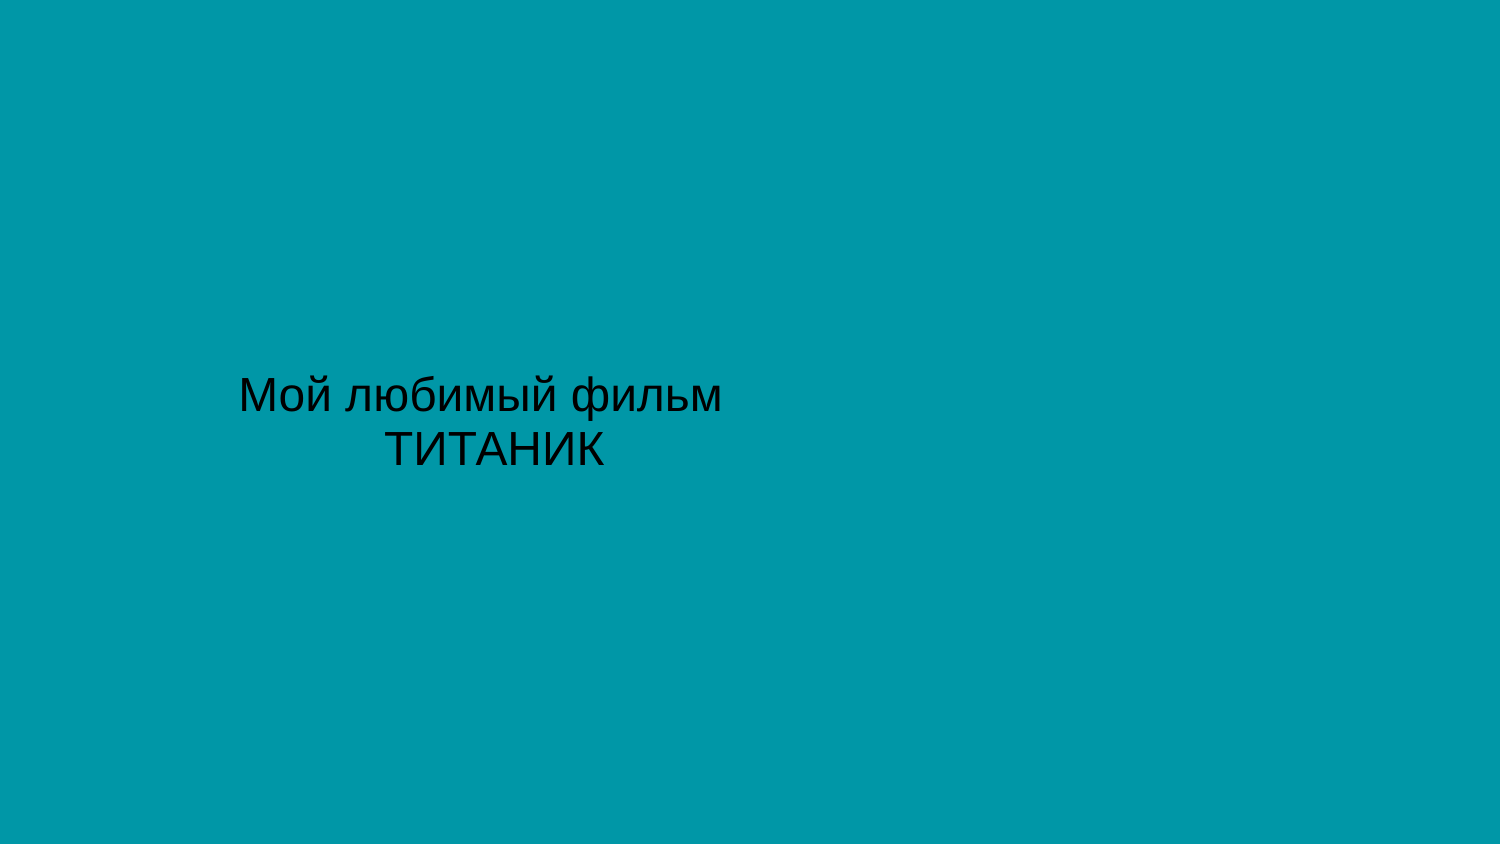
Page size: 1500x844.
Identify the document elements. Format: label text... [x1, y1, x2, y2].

title Мой любимый фильм ТИТАНИК [51, 352, 1449, 491]
